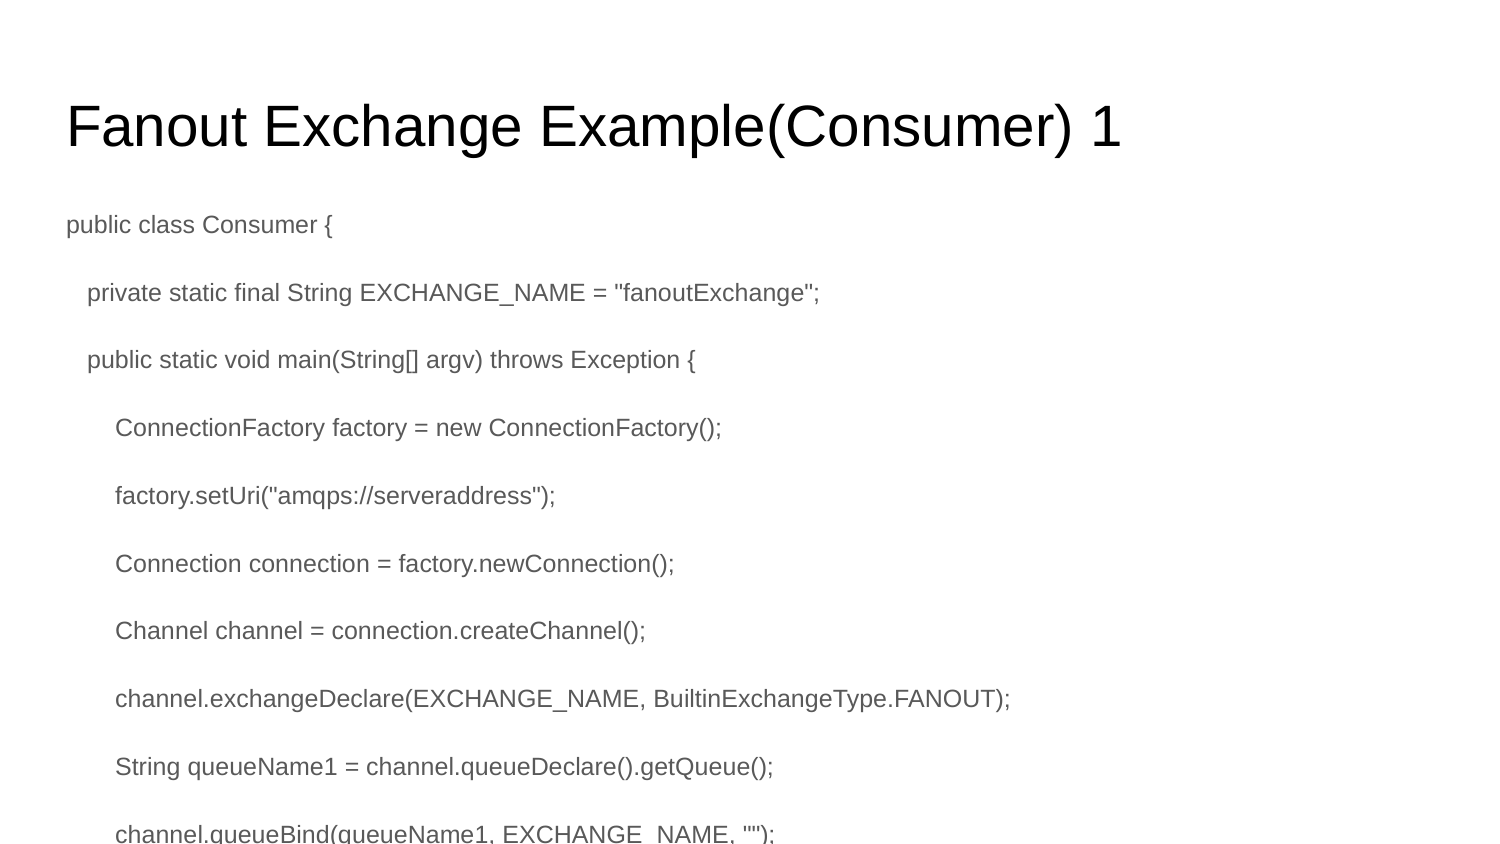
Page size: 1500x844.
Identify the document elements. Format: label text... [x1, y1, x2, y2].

title Fanout Exchange Example(Consumer) 1 [51, 72, 1449, 167]
list public class Consumer { private static final String EXCHANGE_NAME = "fanoutExchange"; public static void main(String[] argv) throws Exception { ConnectionFactory factory = new ConnectionFactory(); factory.setUri("amqps://serveraddress"); Connection connection = factory.newConnection(); Channel channel = connection.createChannel(); channel.exchangeDeclare(EXCHANGE_NAME, BuiltinExchangeType.FANOUT); String queueName1 = channel.queueDeclare().getQueue(); channel.queueBind(queueName1, EXCHANGE_NAME, ""); [51, 189, 1449, 750]
